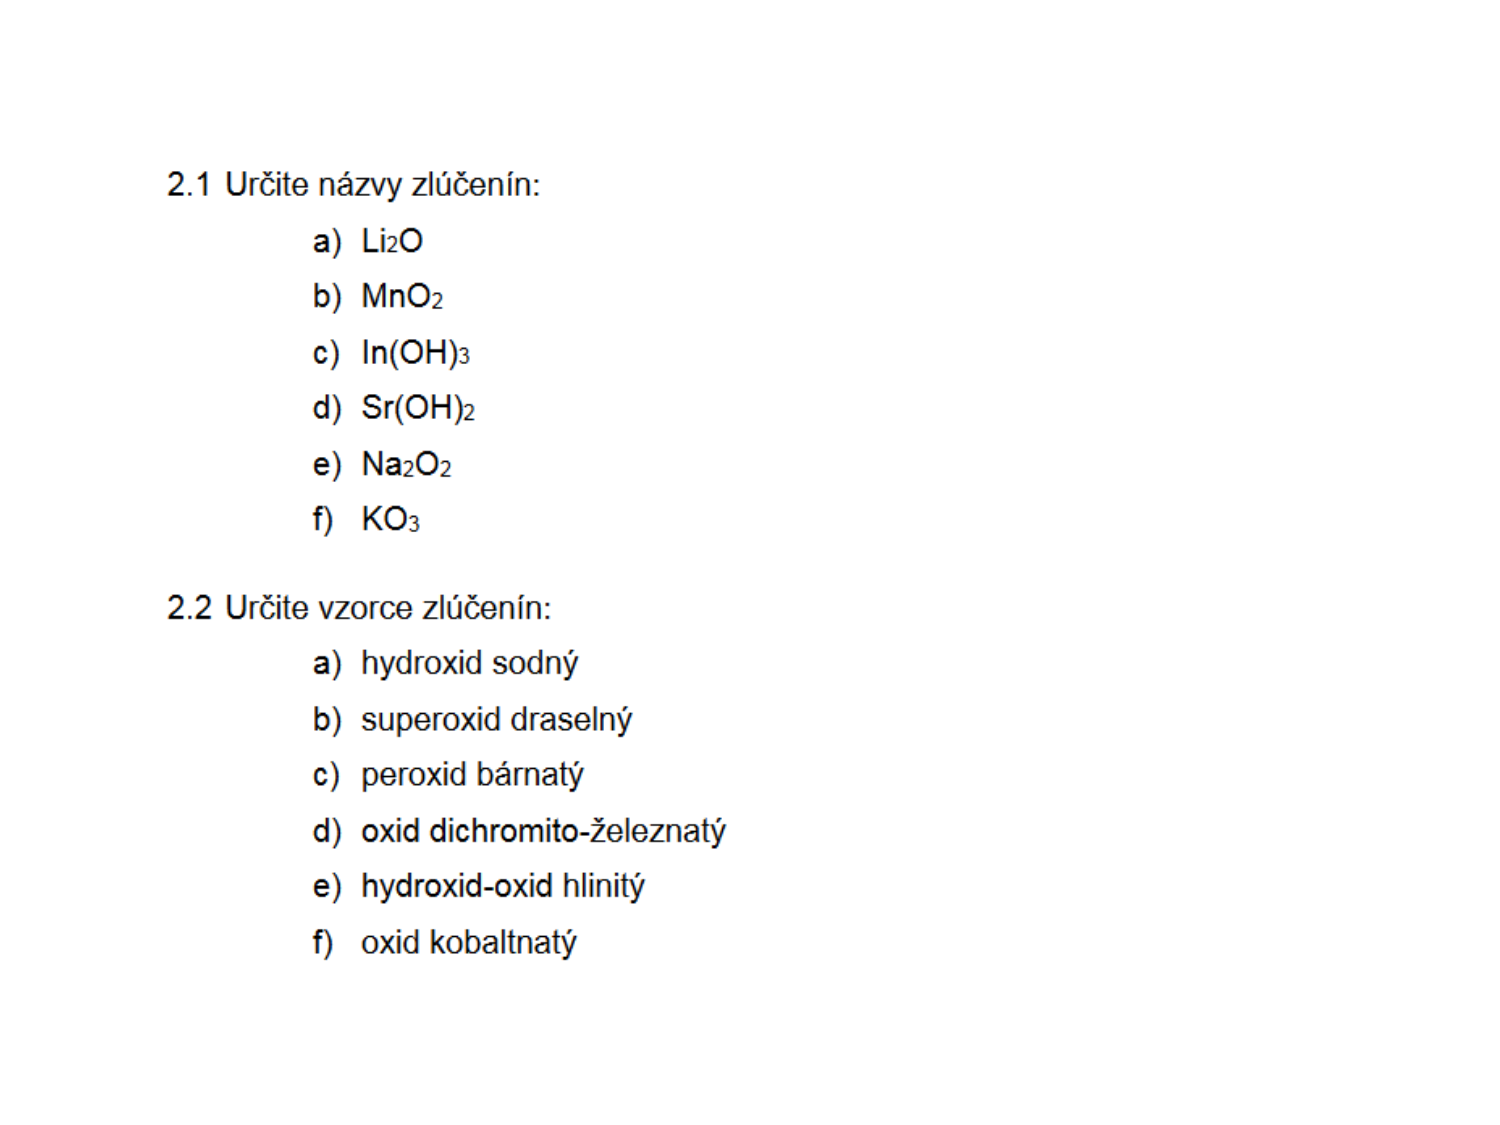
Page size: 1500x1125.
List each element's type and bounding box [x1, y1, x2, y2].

list [64, 125, 860, 988]
